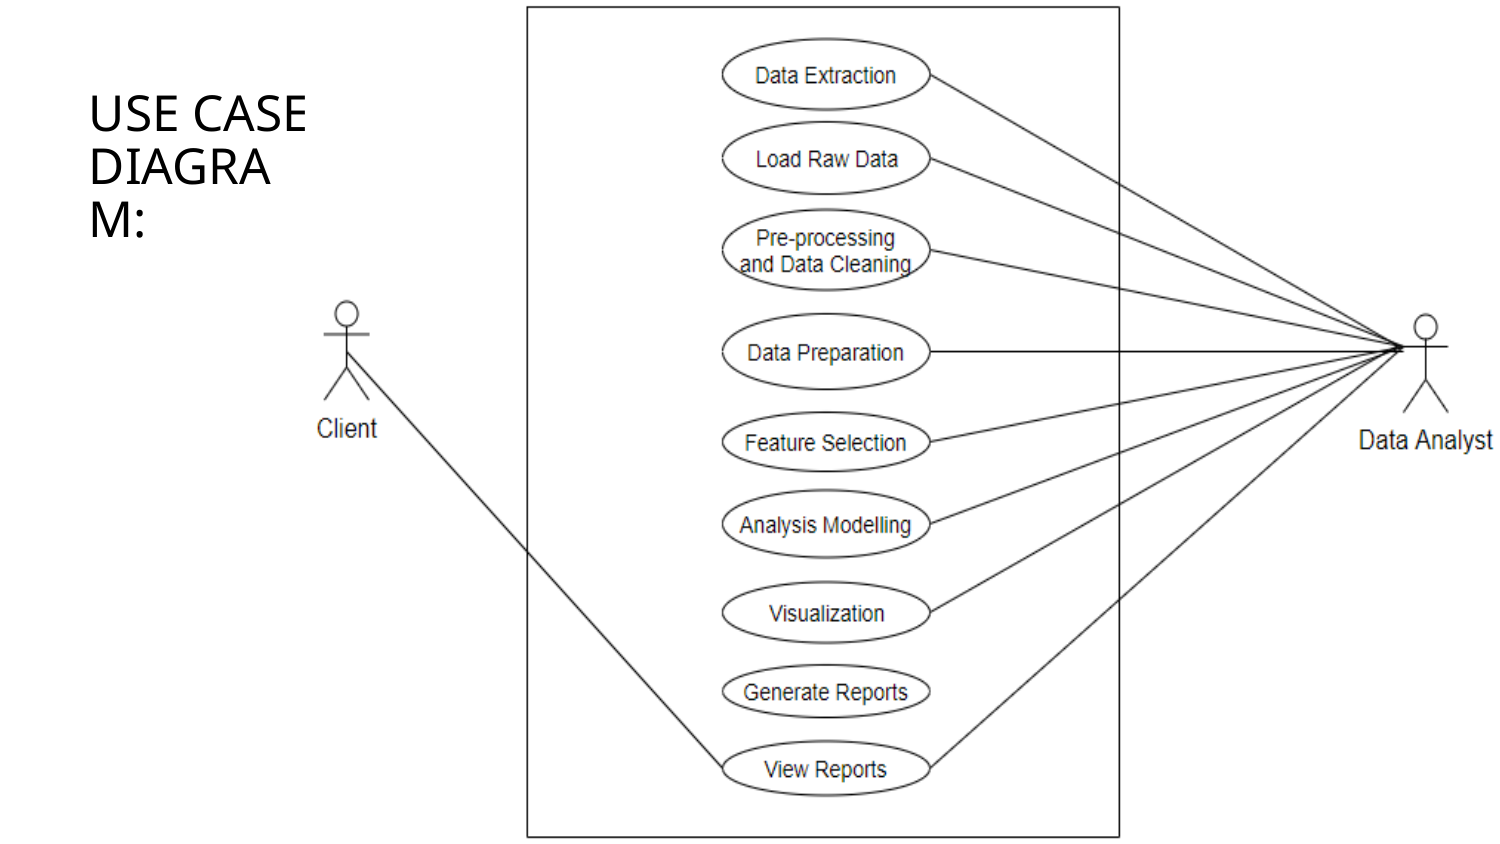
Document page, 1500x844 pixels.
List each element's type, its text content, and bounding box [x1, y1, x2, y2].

title USE CASE DIAGRAM: [73, 65, 304, 272]
picture [304, 0, 1500, 844]
